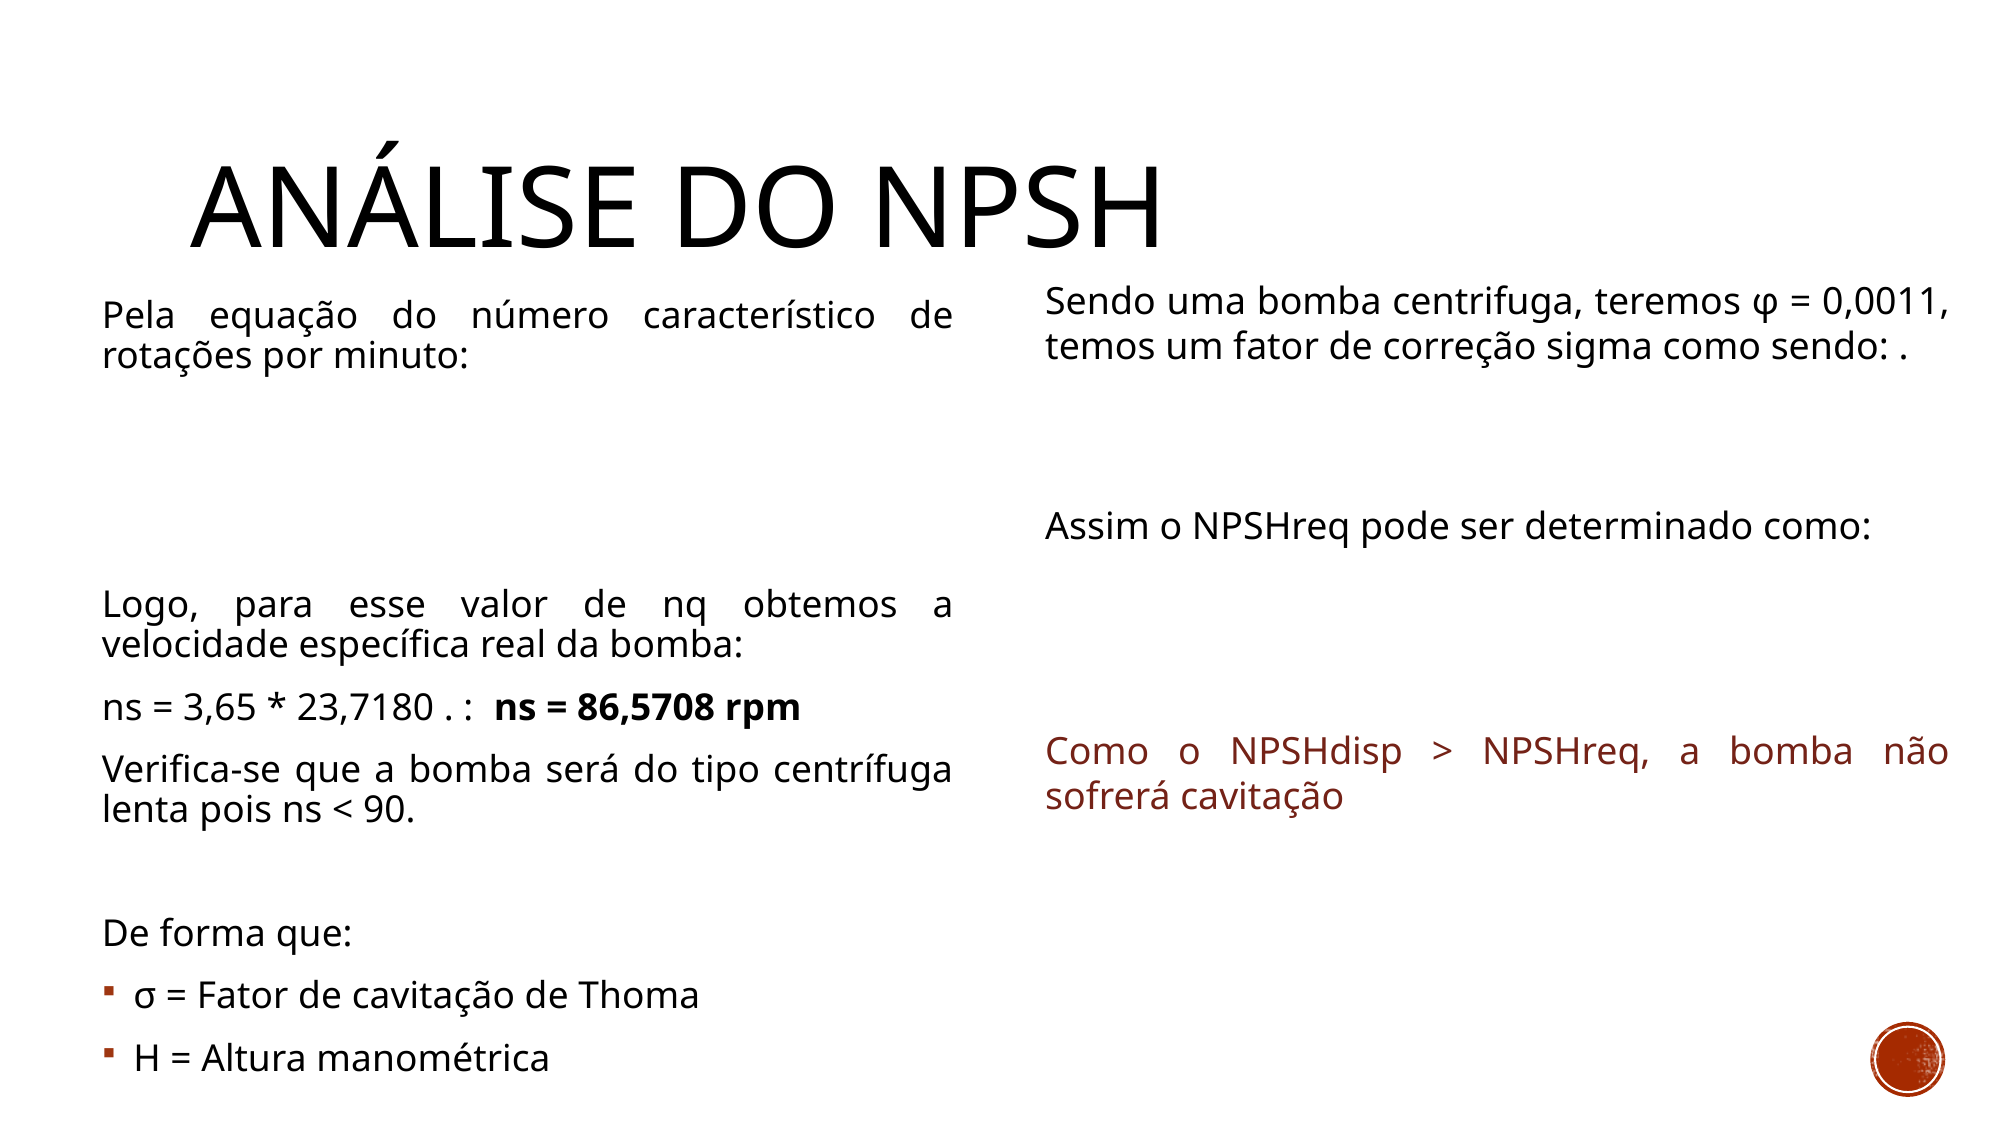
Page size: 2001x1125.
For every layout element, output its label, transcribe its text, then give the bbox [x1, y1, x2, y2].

title ANÁLISE DO NPSH [175, 79, 1826, 344]
